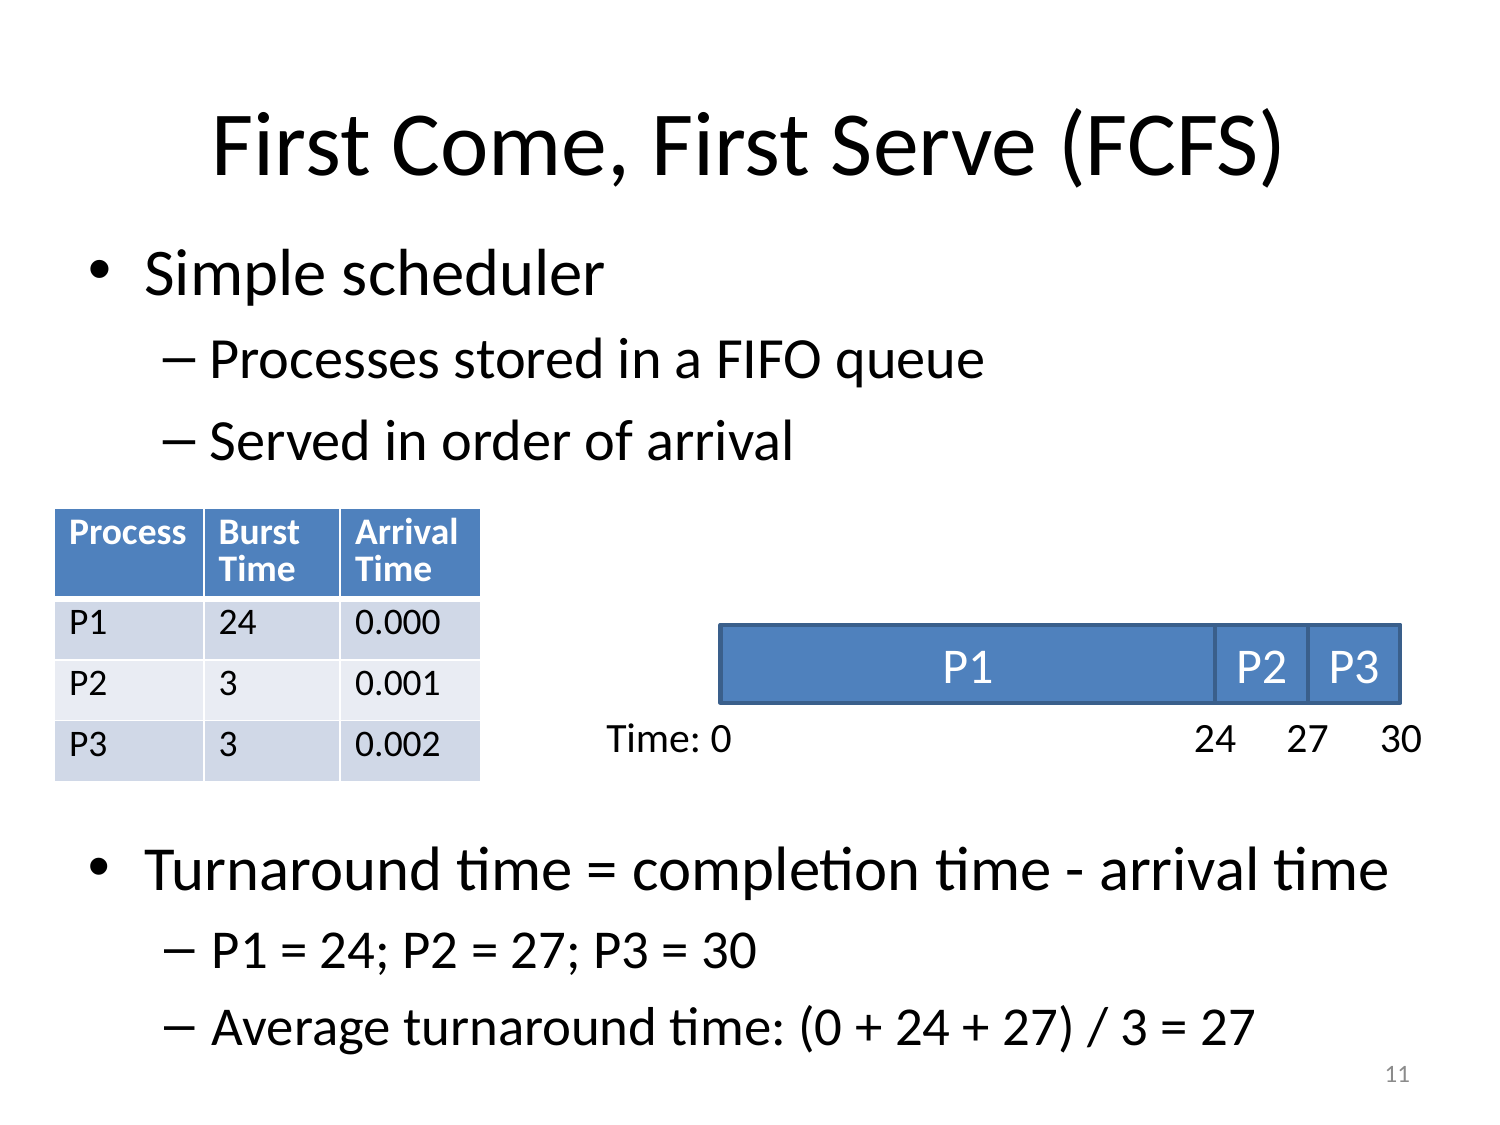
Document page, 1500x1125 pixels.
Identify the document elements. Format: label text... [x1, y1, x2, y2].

table_cell 3 [205, 661, 339, 720]
table_header Burst Time [205, 509, 339, 596]
text_box 27 [1271, 702, 1344, 768]
title First Come, First Serve (FCFS) [75, 45, 1425, 233]
text_box Time: 0 [591, 702, 747, 768]
table_cell 3 [205, 721, 339, 781]
table_cell P1 [55, 602, 203, 659]
table_cell 0.000 [341, 602, 480, 659]
text_box 24 [1179, 702, 1252, 768]
text_box Turnaround time = completion time - arrival time P1 = 24; P2 = 27; P3 = 30 Average turnaround time: (0 + 24 + 27) / 3 = 27 [72, 820, 1479, 1125]
table_cell 24 [205, 602, 339, 659]
table_cell 0.002 [341, 721, 480, 781]
table_cell P2 [55, 661, 203, 720]
text_box P2 [1213, 623, 1306, 705]
table_header Arrival Time [341, 509, 480, 596]
table_cell 0.001 [341, 661, 480, 720]
text_box P3 [1306, 623, 1402, 705]
list Simple scheduler Processes stored in a FIFO queue Served in order of arrival [72, 221, 1423, 517]
table_cell P3 [55, 721, 203, 781]
text_box P1 [718, 623, 1213, 705]
text_box 30 [1364, 702, 1438, 768]
table_header Process [55, 509, 203, 596]
